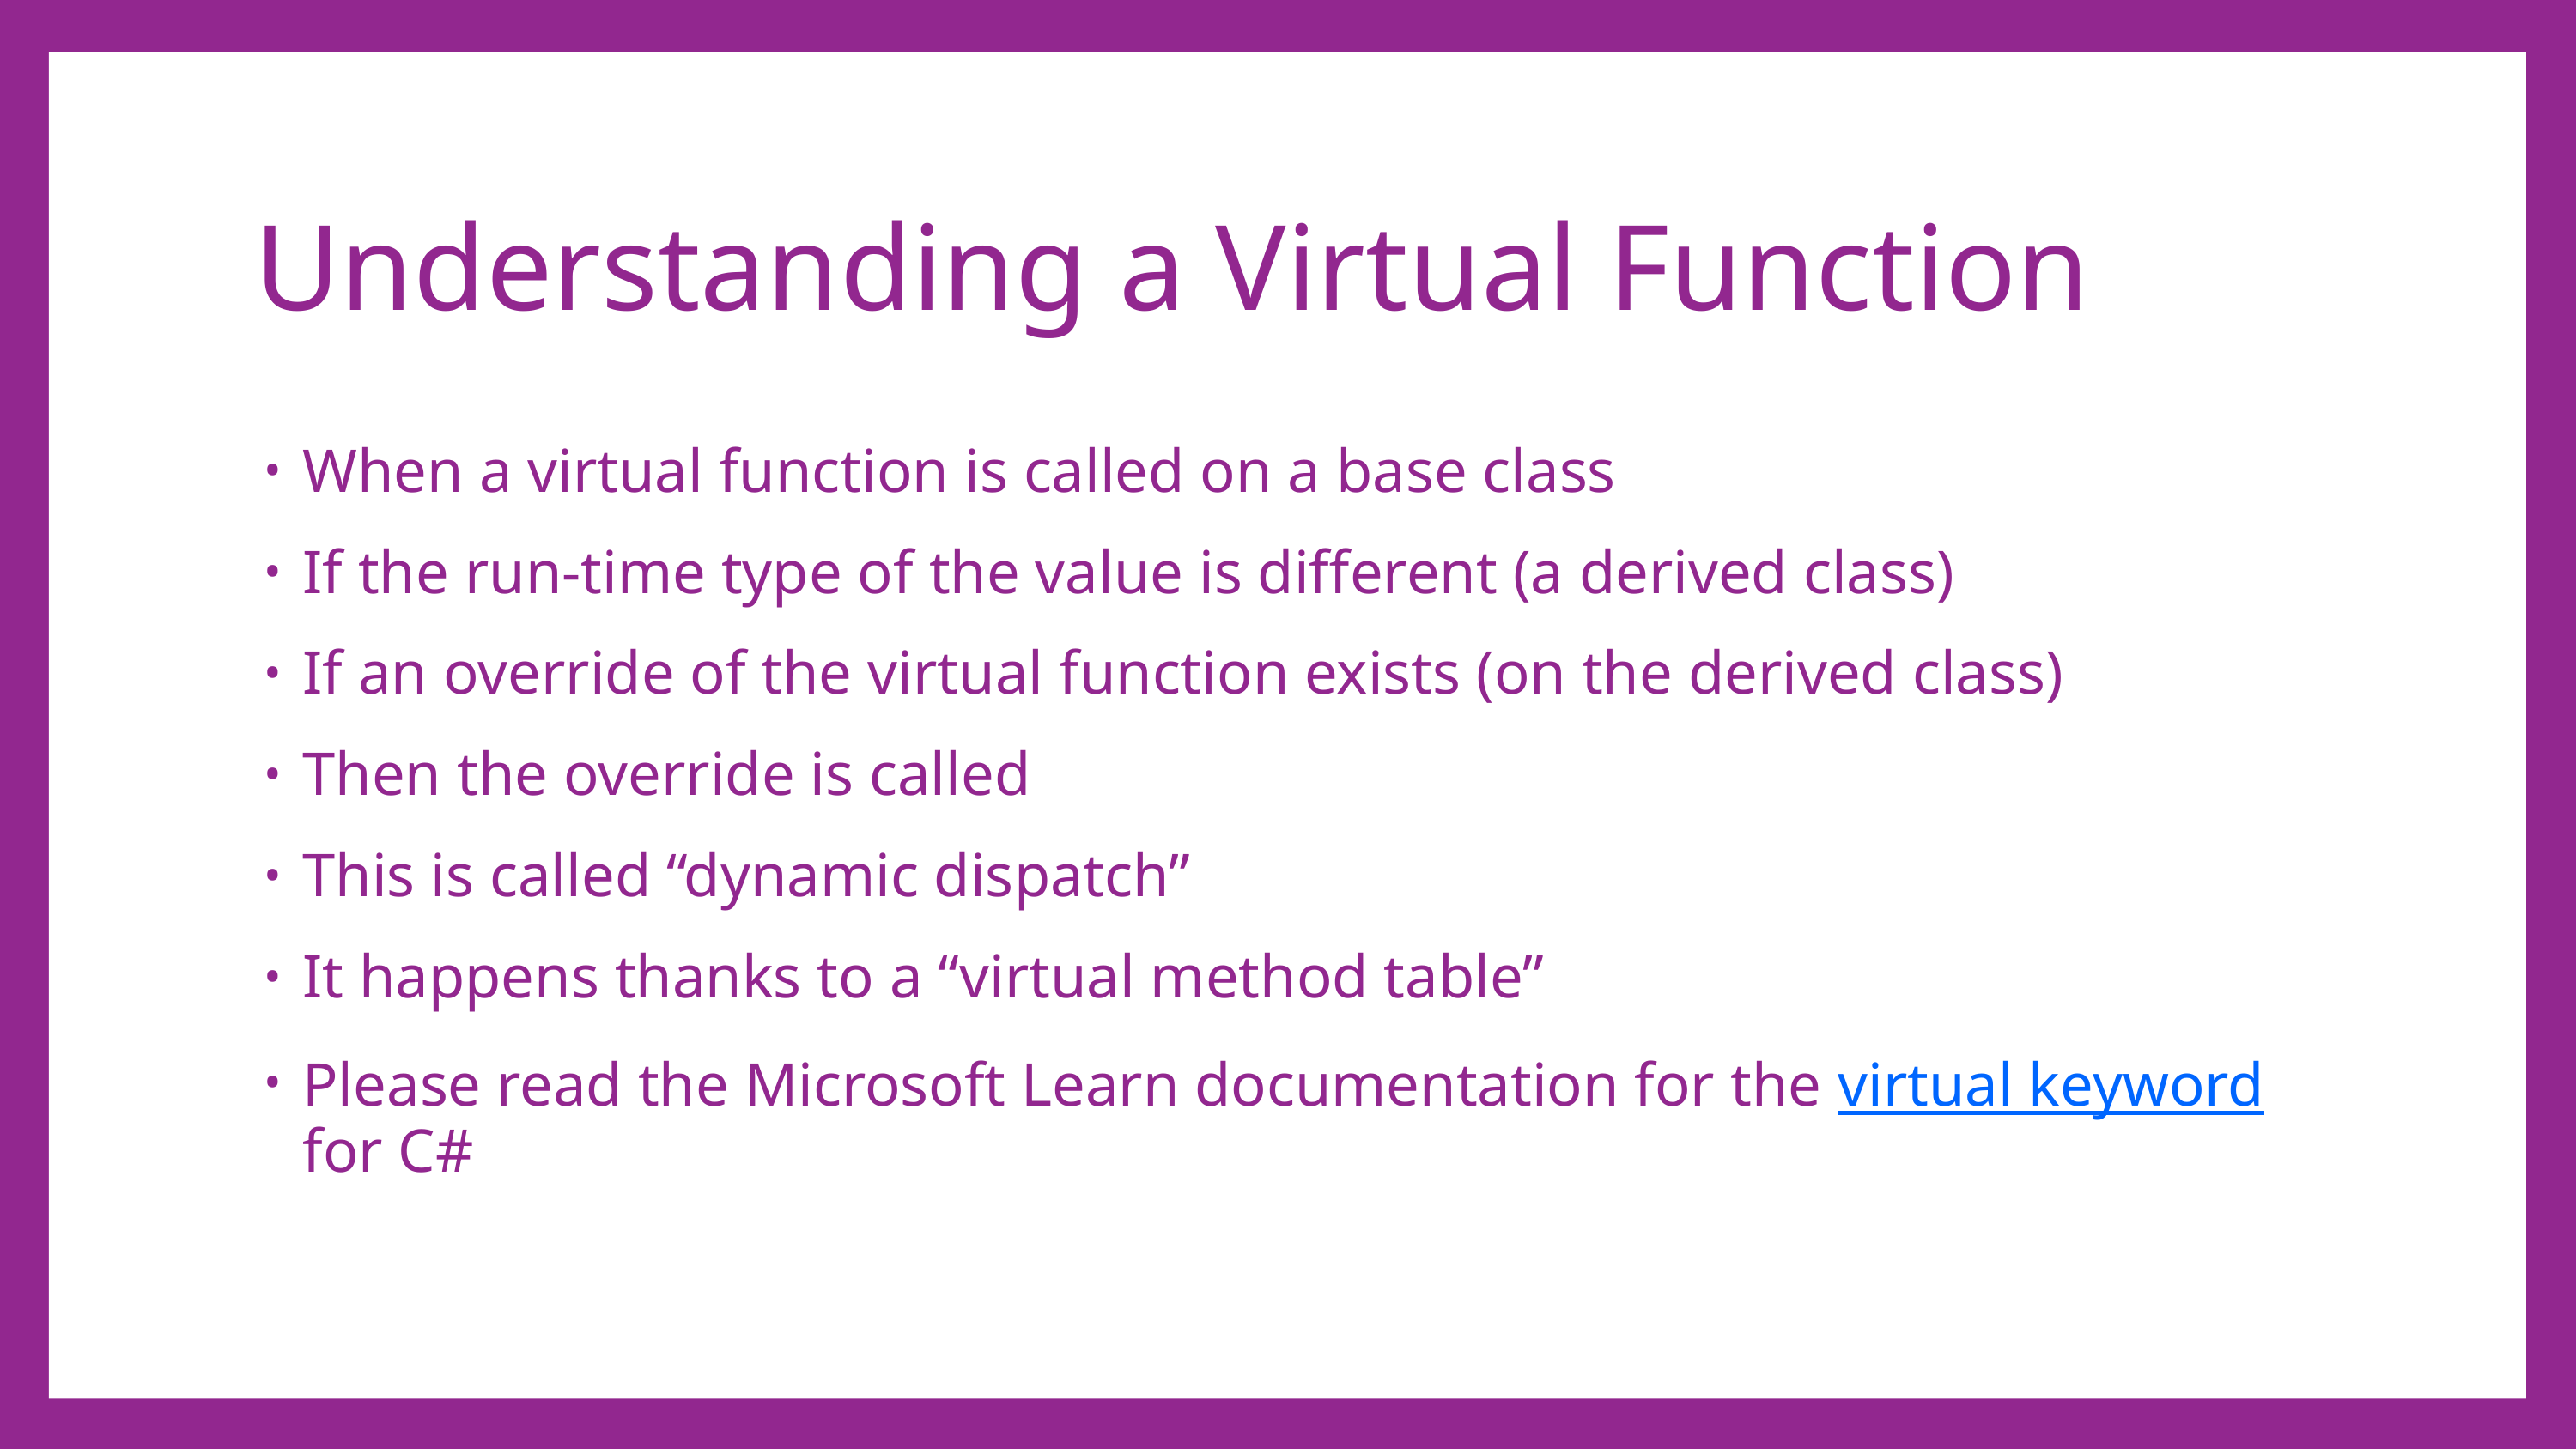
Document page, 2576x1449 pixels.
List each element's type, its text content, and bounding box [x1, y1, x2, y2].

title Understanding a Virtual Function [241, 129, 2329, 415]
list When a virtual function is called on a base class If the run-time type of the value is different (a derived class) If an override of the virtual function exists (on the derived class) Then the override is called This is called “dynamic dispatch” It happens thanks to a “virtual method table” Please read the Microsoft Learn documentation for the virtual keyword for C# [241, 434, 2328, 1288]
